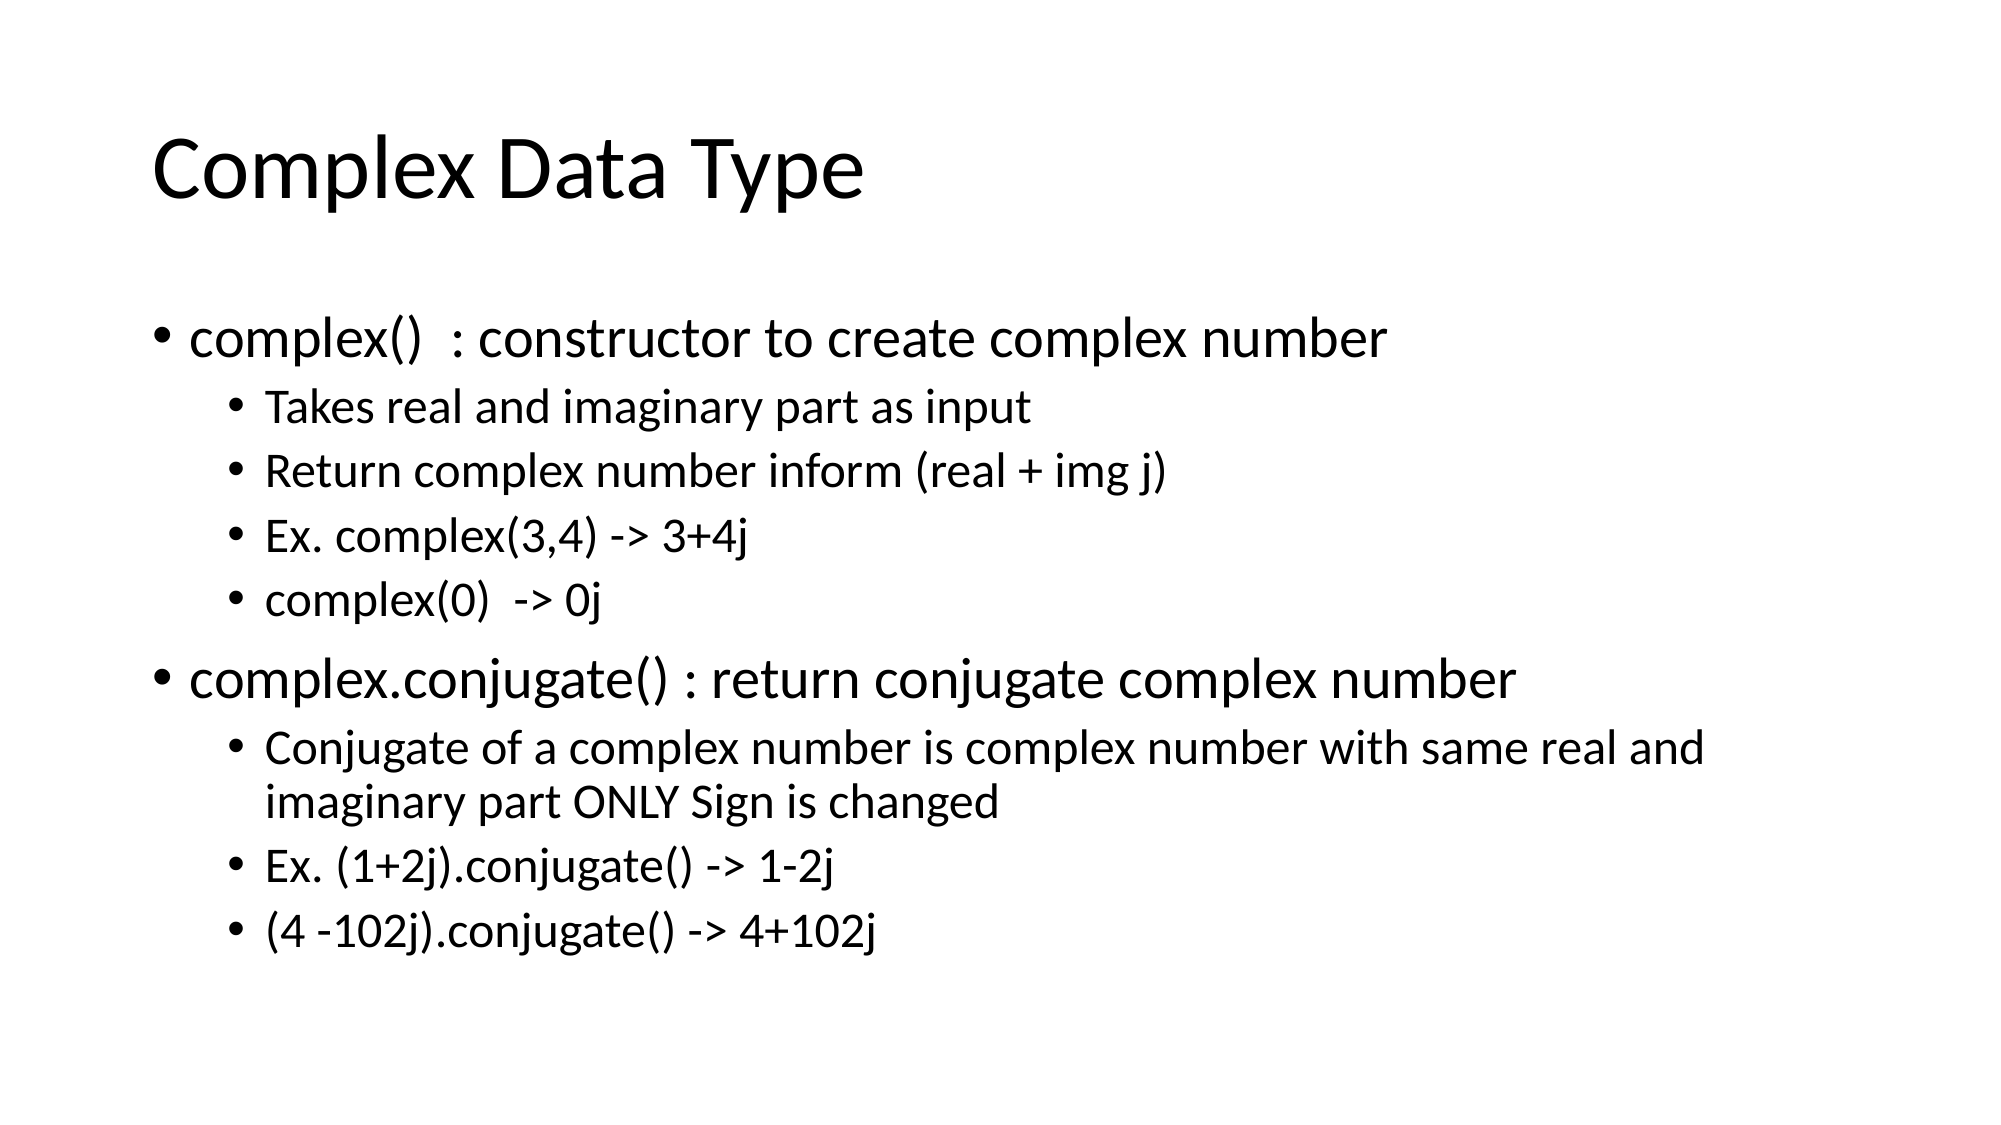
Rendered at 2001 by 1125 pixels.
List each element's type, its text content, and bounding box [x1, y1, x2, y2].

list complex() : constructor to create complex number Takes real and imaginary part as input Return complex number inform (real + img j) Ex. complex(3,4) -> 3+4j complex(0) -> 0j complex.conjugate() : return conjugate complex number Conjugate of a complex number is complex number with same real and imaginary part ONLY Sign is changed Ex. (1+2j).conjugate() -> 1-2j (4 -102j).conjugate() -> 4+102j [137, 299, 1863, 1014]
title Complex Data Type [137, 59, 1863, 278]
